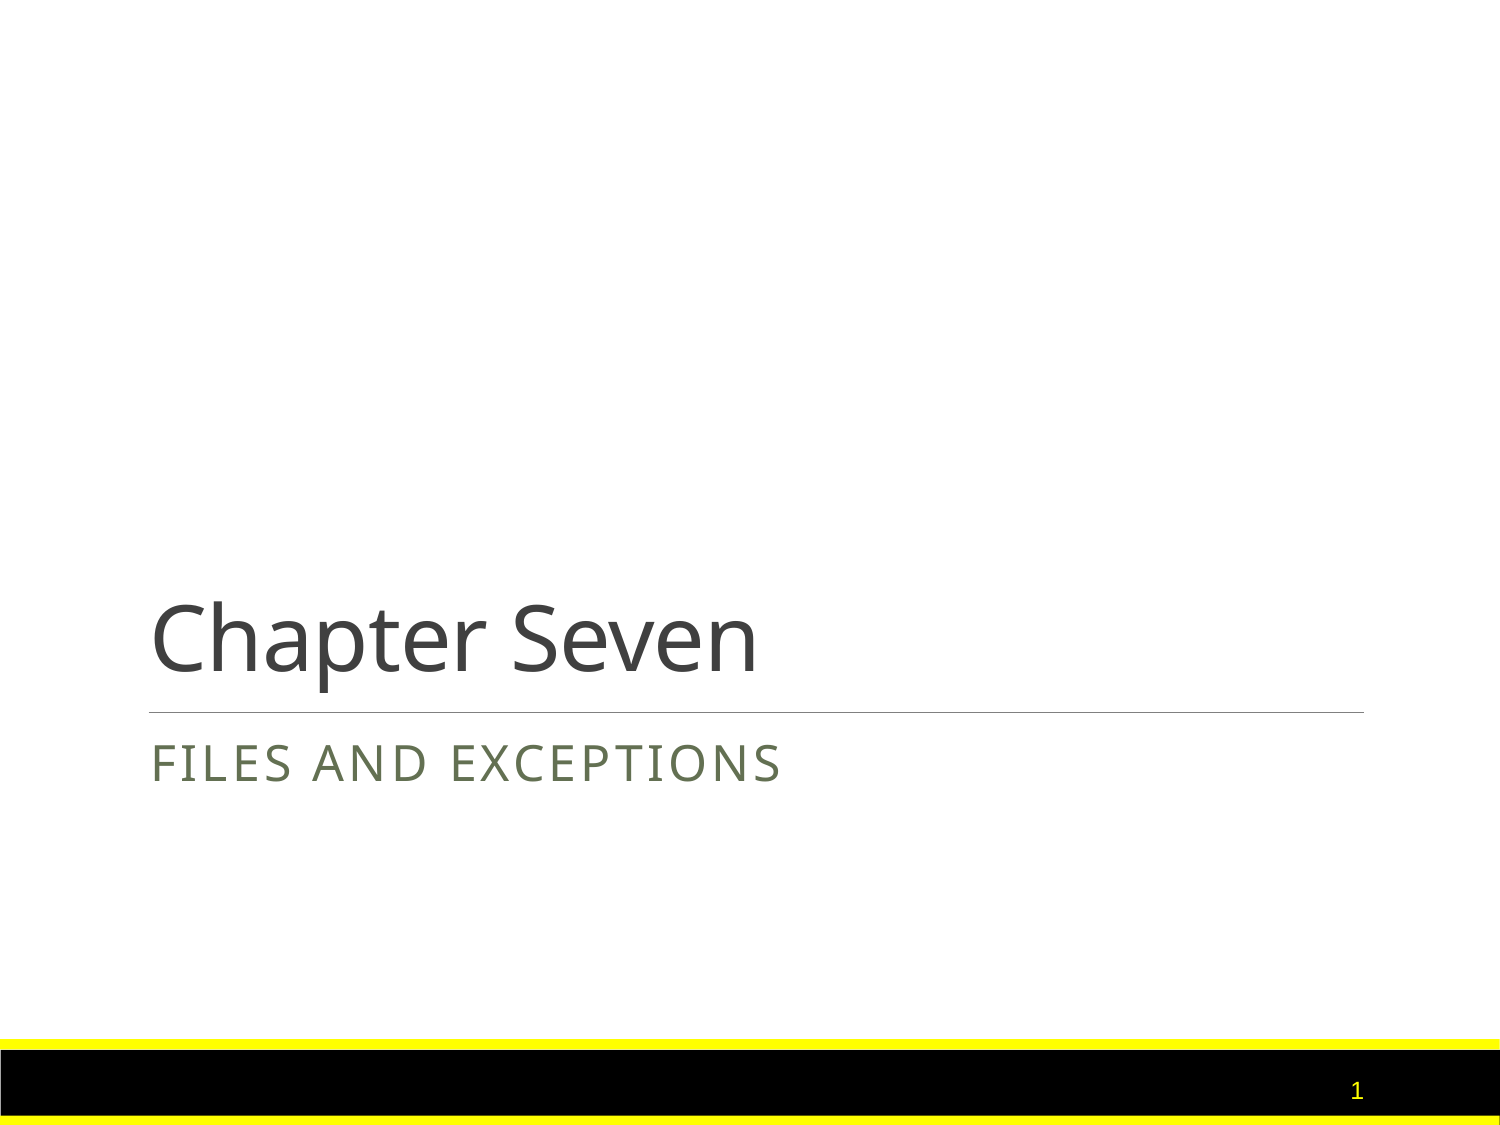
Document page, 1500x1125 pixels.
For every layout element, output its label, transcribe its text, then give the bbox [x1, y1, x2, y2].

subtitle FILES AND EXCEPTIONS [135, 730, 1373, 919]
title Chapter Seven [134, 578, 1373, 698]
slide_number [134, 1059, 440, 1120]
slide_number 1 [1217, 1059, 1380, 1120]
